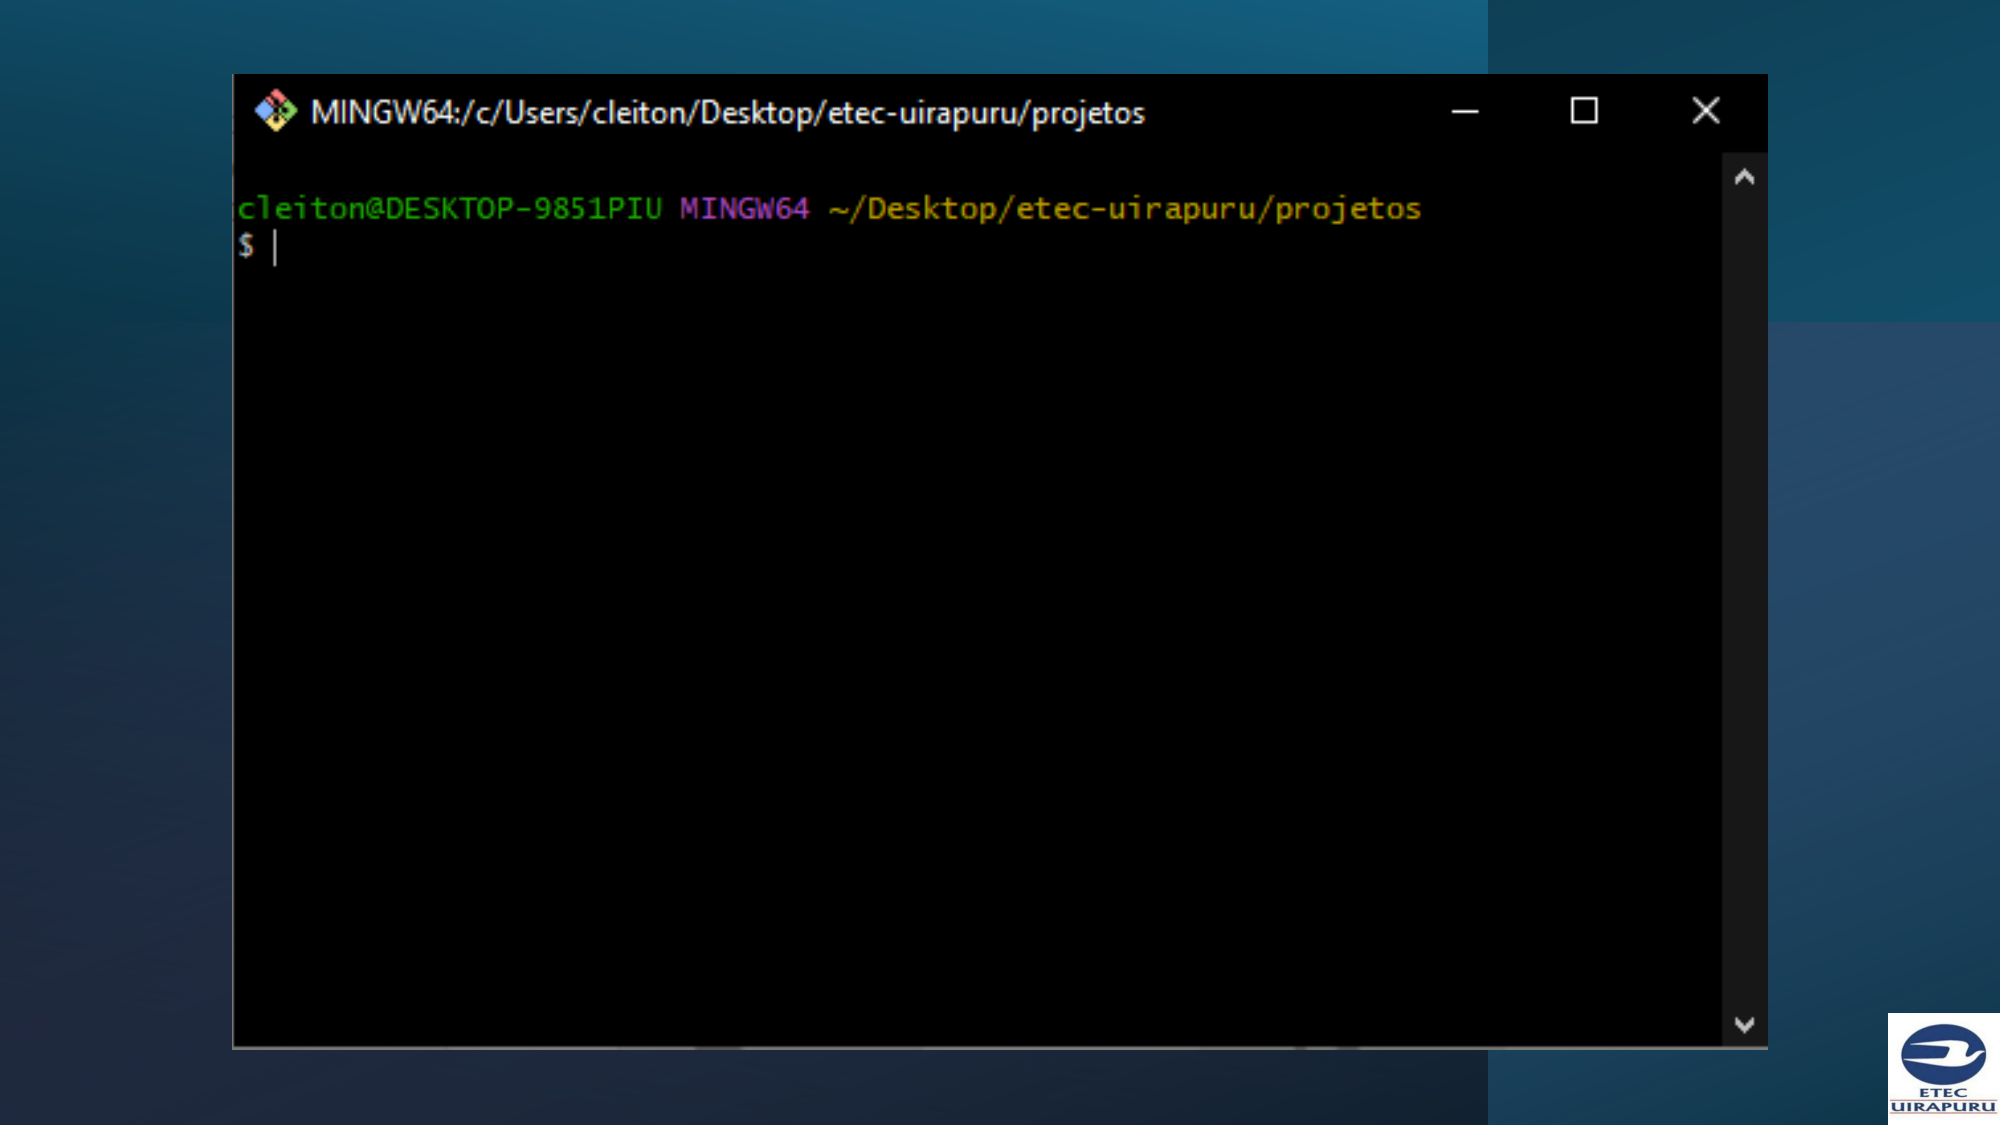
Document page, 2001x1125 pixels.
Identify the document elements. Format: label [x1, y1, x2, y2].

list [231, 74, 1769, 1051]
text_box [0, 321, 2000, 1125]
text_box [1489, 0, 2000, 321]
text_box [0, 0, 1489, 321]
picture [1888, 1012, 2000, 1125]
